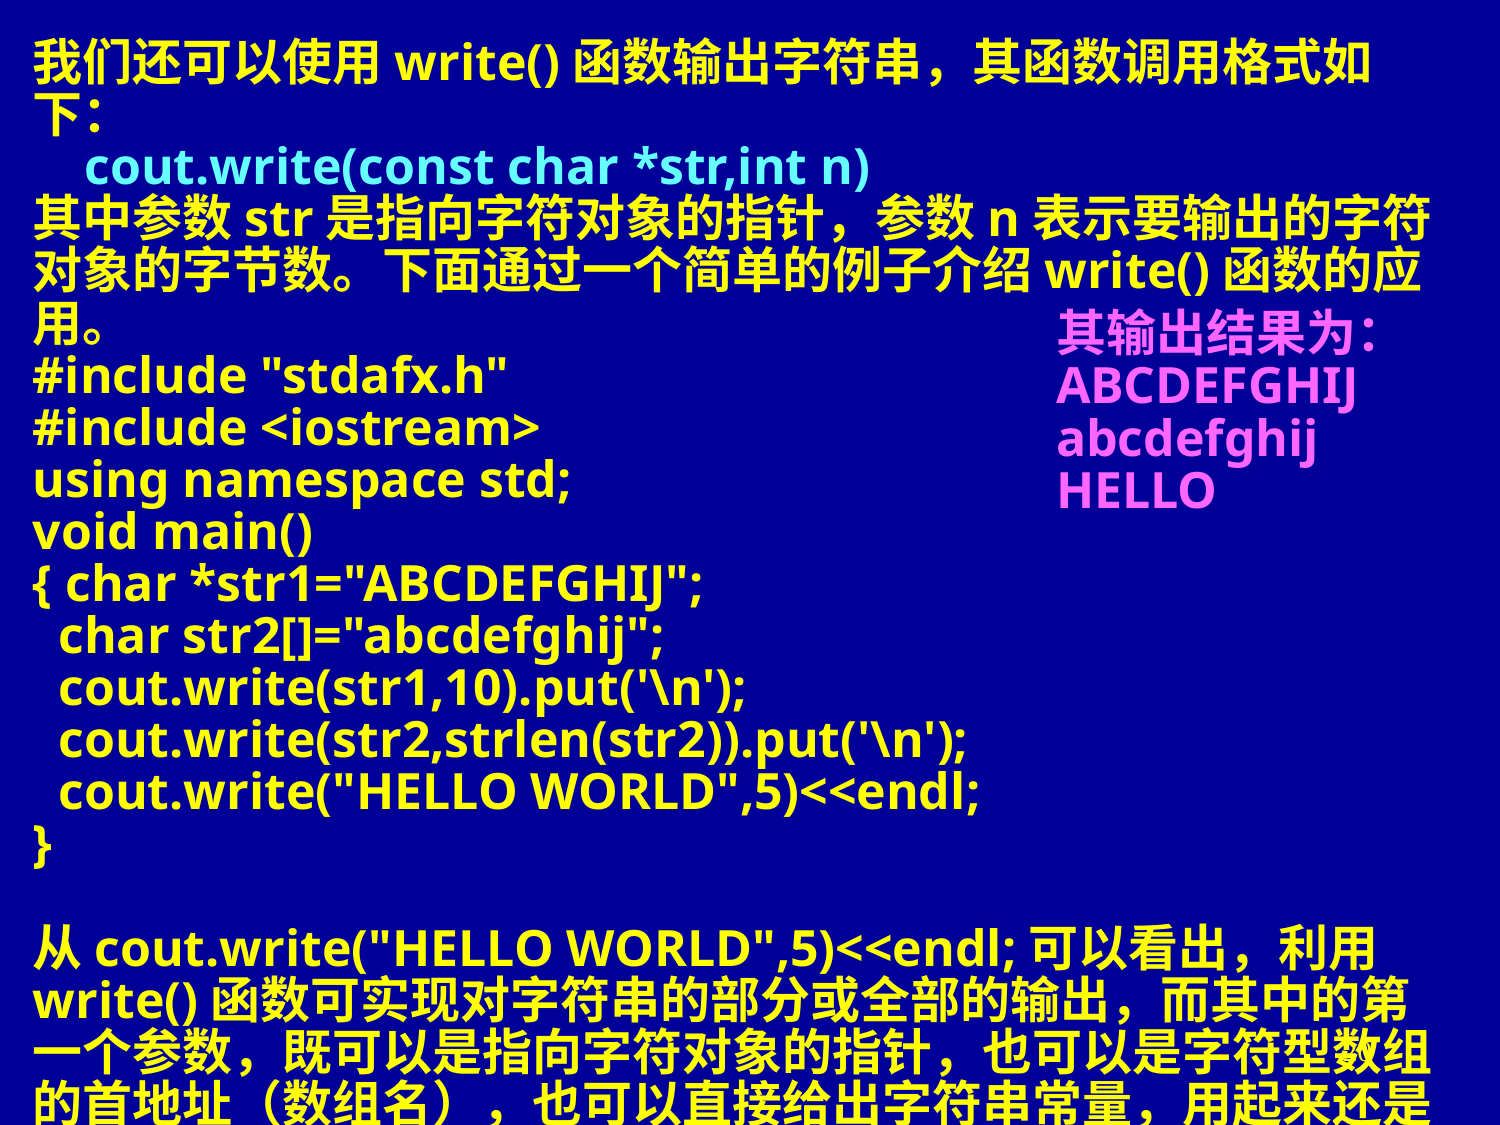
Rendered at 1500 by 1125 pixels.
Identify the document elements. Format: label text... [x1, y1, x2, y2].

list 我们还可以使用write()函数输出字符串，其函数调用格式如下： cout.write(const char *str,int n) 其中参数str是指向字符对象的指针，参数n表示要输出的字符对象的字节数。下面通过一个简单的例子介绍write()函数的应用。 #include "stdafx.h" #include <iostream> using namespace std; void main() { char *str1="ABCDEFGHIJ"; char str2[]="abcdefghij"; cout.write(str1,10).put('\n'); cout.write(str2,strlen(str2)).put('\n'); cout.write("HELLO WORLD",5)<<endl; } 从cout.write("HELLO WORLD",5)<<endl;可以看出，利用write()函数可实现对字符串的部分或全部的输出，而其中的第一个参数，既可以是指向字符对象的指针，也可以是字符型数组的首地址（数组名），也可以直接给出字符串常量，用起来还是很方便的。 [17, 30, 1471, 1077]
slide_number 20 [1074, 1025, 1388, 1100]
text_box 其输出结果为： ABCDEFGHIJ abcdefghij HELLO [1041, 302, 1422, 526]
